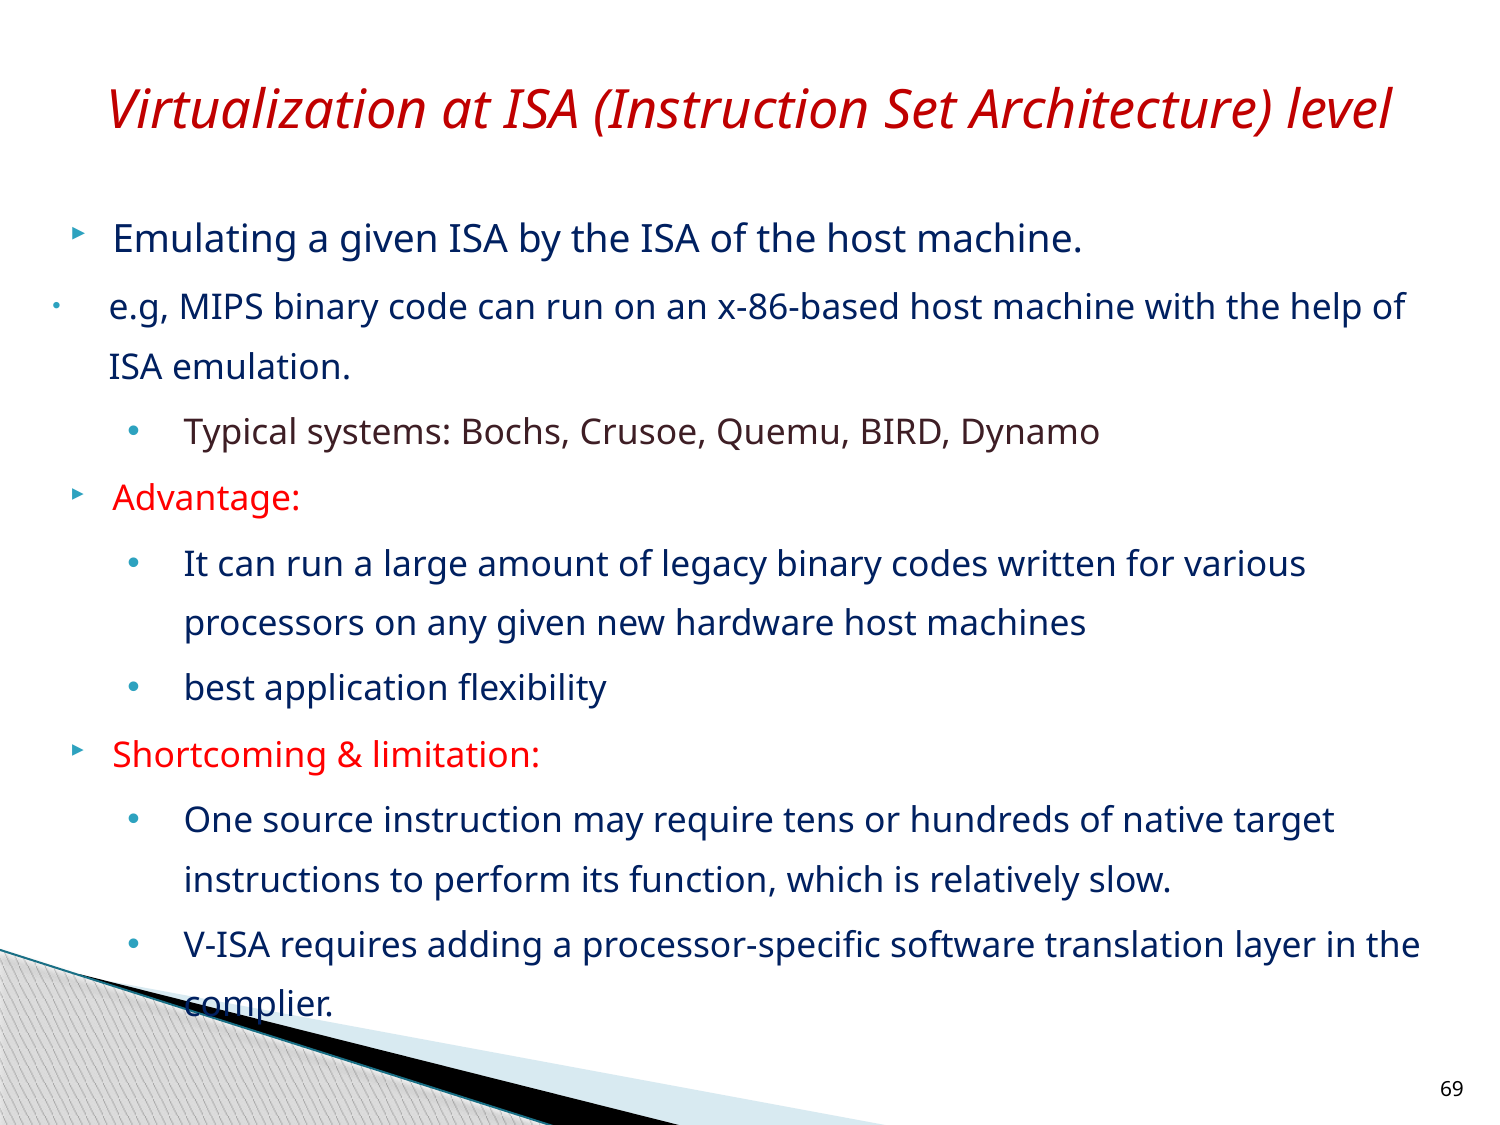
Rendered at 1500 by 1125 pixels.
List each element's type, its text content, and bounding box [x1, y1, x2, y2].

slide_number 69 [1418, 1051, 1479, 1112]
title Virtualization at ISA (Instruction Set Architecture) level [75, 0, 1425, 188]
list Emulating a given ISA by the ISA of the host machine. e.g, MIPS binary code can run on an x-86-based host machine with the help of ISA emulation. Typical systems: Bochs, Crusoe, Quemu, BIRD, Dynamo Advantage: It can run a large amount of legacy binary codes written for various processors on any given new hardware host machines best application flexibility Shortcoming & limitation: One source instruction may require tens or hundreds of native target instructions to perform its function, which is relatively slow. V-ISA requires adding a processor-specific software translation layer in the complier. [37, 187, 1463, 1038]
